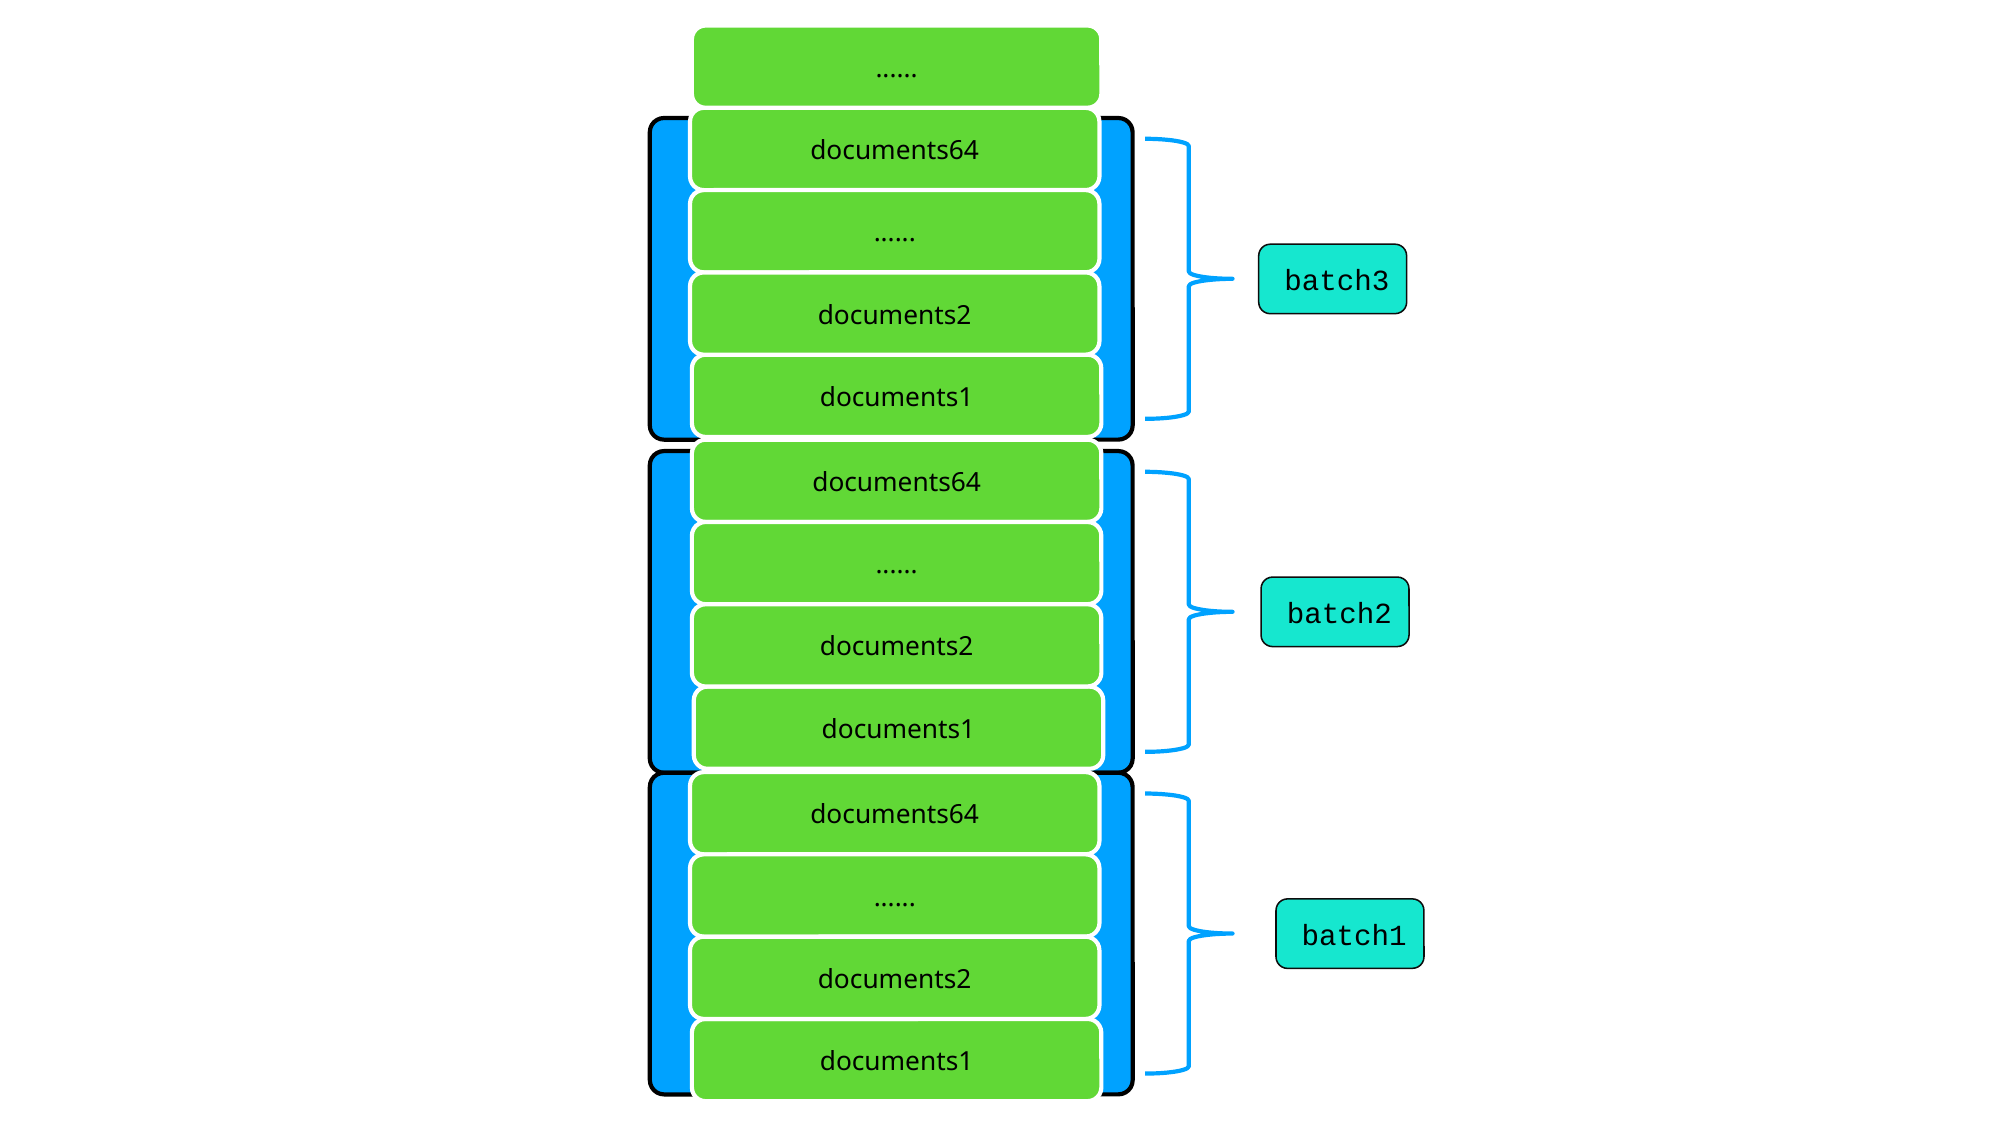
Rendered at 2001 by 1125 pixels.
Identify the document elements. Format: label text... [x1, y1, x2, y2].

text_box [1260, 576, 1410, 647]
text_box [1145, 138, 1233, 419]
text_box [1275, 898, 1425, 969]
text_box ...... [691, 25, 1102, 108]
text_box documents64 [690, 108, 1100, 190]
text_box [1145, 471, 1233, 752]
text_box [647, 770, 1135, 1097]
text_box documents1 [691, 1019, 1102, 1102]
text_box [647, 115, 1135, 442]
text_box documents2 [691, 604, 1102, 687]
text_box documents1 [693, 686, 1104, 769]
text_box ...... [691, 521, 1102, 604]
text_box ...... [690, 190, 1100, 272]
text_box [647, 448, 1135, 773]
text_box documents2 [690, 272, 1100, 355]
text_box ...... [690, 854, 1100, 937]
text_box documents64 [690, 772, 1100, 854]
text_box [1145, 793, 1233, 1074]
text_box documents64 [691, 439, 1102, 522]
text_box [1258, 243, 1407, 314]
text_box documents2 [690, 936, 1100, 1019]
text_box documents1 [691, 355, 1102, 437]
